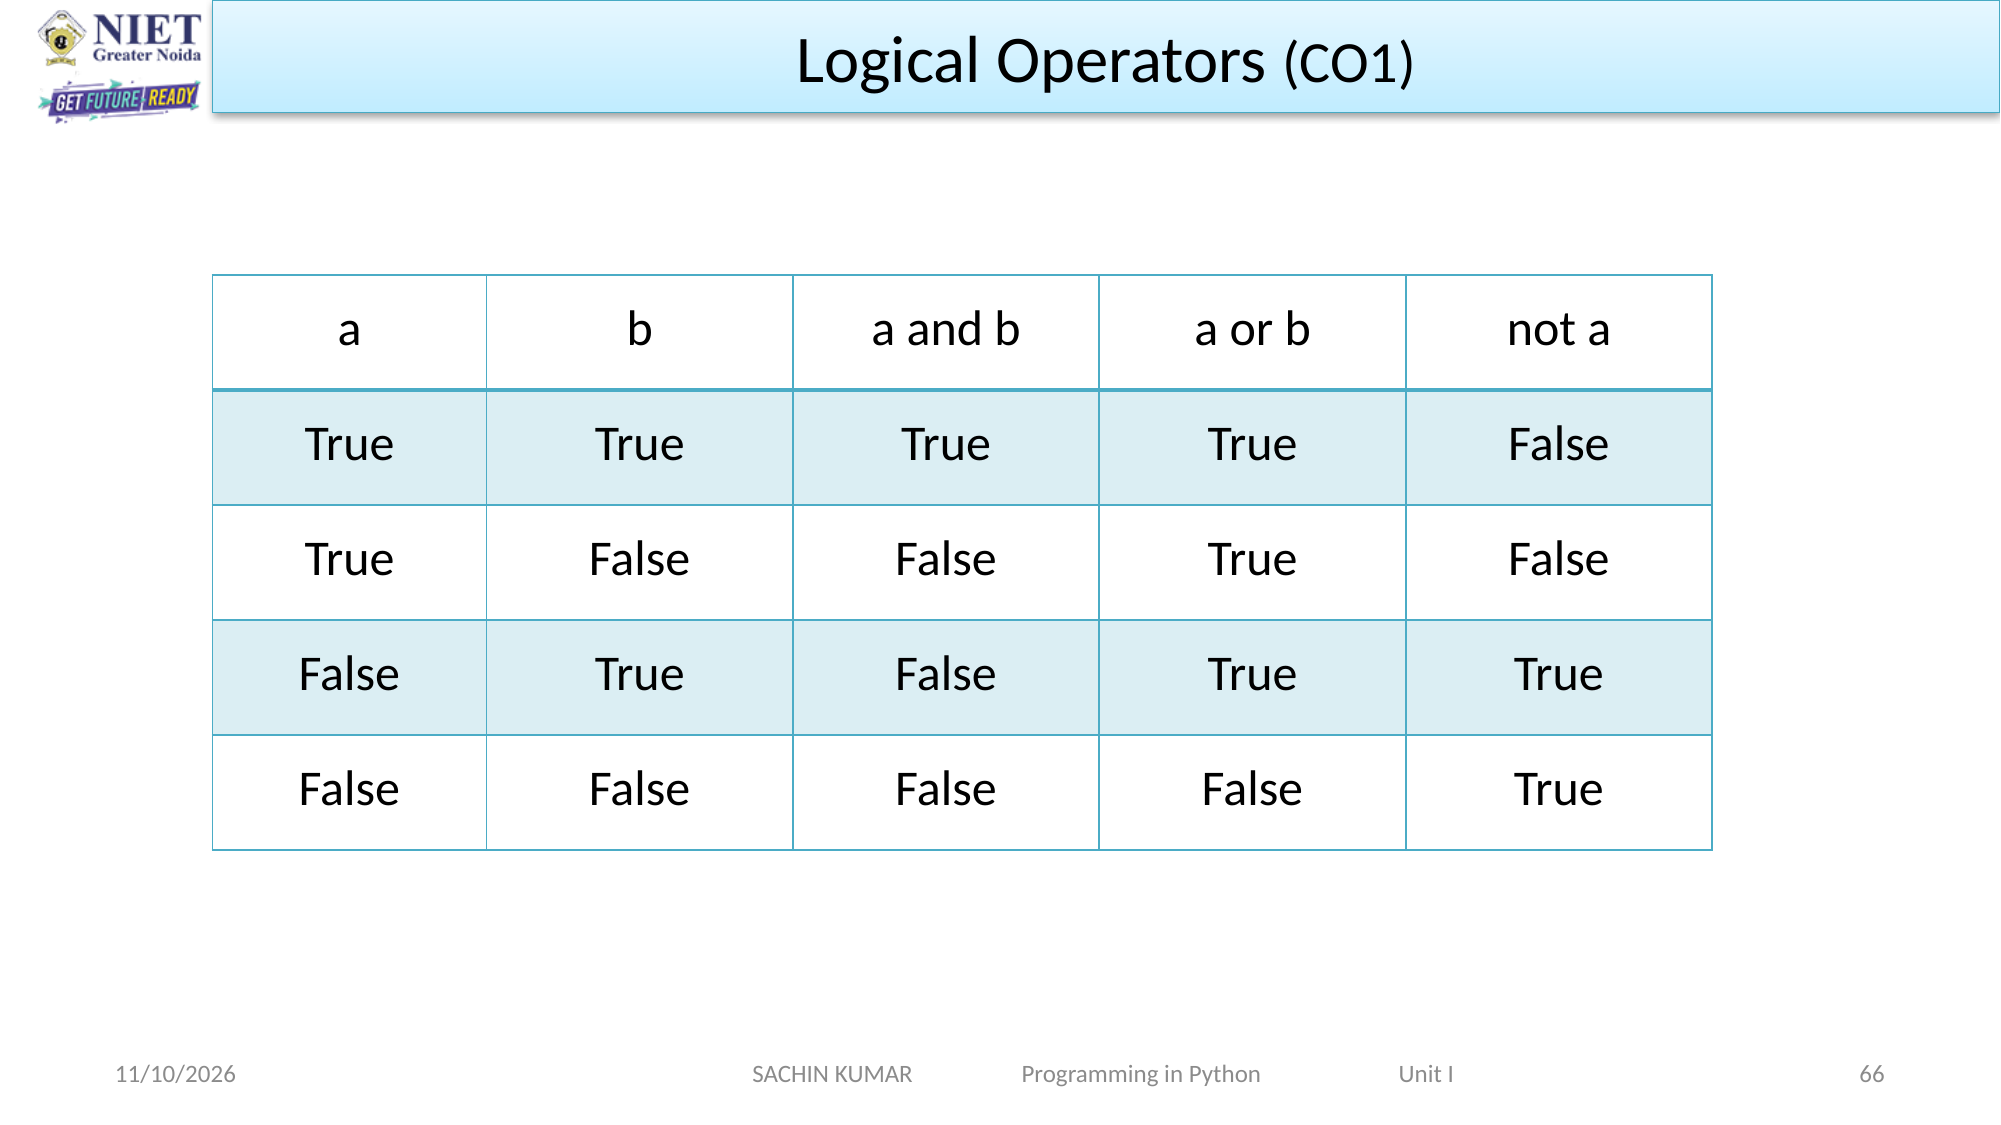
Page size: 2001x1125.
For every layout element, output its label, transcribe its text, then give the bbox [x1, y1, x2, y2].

table_cell False [794, 621, 1098, 734]
picture [0, 0, 238, 135]
table_cell False [794, 506, 1098, 619]
table_cell True [487, 392, 792, 504]
table_header a and b [794, 276, 1098, 388]
table_header not a [1407, 276, 1711, 388]
footer SACHIN KUMAR Programming in Python Unit I [683, 1042, 1433, 1103]
slide_number 66 [1433, 1042, 1900, 1103]
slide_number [99, 1042, 567, 1103]
table_header a [213, 276, 486, 388]
table_cell True [487, 621, 792, 734]
table_cell True [213, 392, 486, 504]
table_cell False [794, 736, 1098, 849]
table_cell True [1407, 736, 1711, 849]
table_header a or b [1100, 276, 1405, 388]
table_cell True [1100, 392, 1405, 504]
table_cell True [1100, 621, 1405, 734]
table_cell True [213, 506, 486, 619]
table_cell True [794, 392, 1098, 504]
text_box Logical Operators (CO1) [238, 0, 2000, 113]
table_cell True [1407, 621, 1711, 734]
table_header b [487, 276, 792, 388]
table_cell False [487, 506, 792, 619]
table_cell False [213, 621, 486, 734]
table_cell False [487, 736, 792, 849]
table_cell False [1407, 506, 1711, 619]
table_cell False [213, 736, 486, 849]
table_cell False [1100, 736, 1405, 849]
table_cell True [1100, 506, 1405, 619]
table_cell False [1407, 392, 1711, 504]
